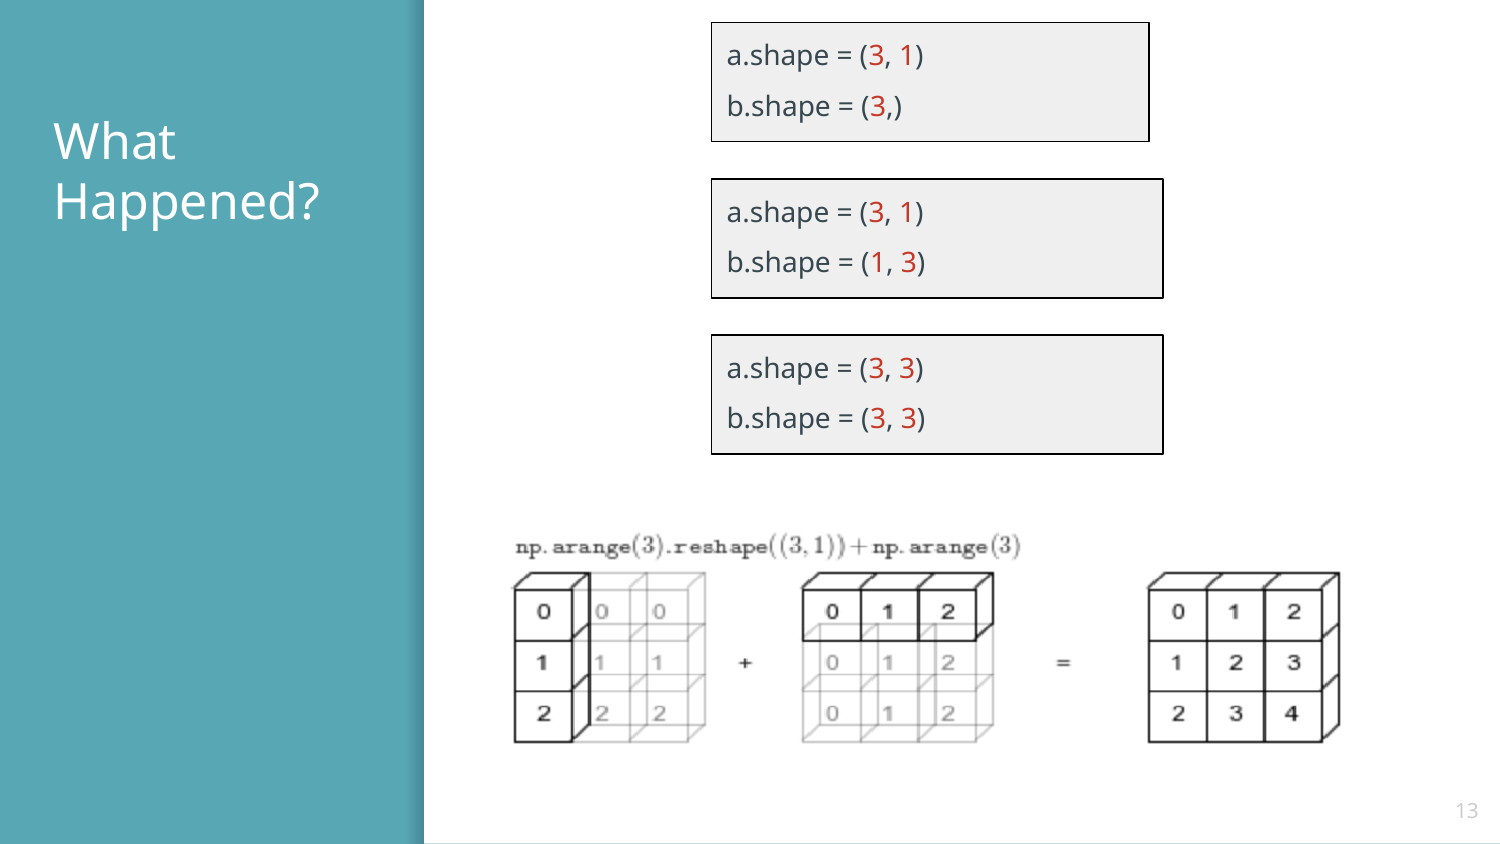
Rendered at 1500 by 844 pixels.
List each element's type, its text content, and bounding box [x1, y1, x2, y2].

text_box a.shape = (3, 1) b.shape = (1, 3) [711, 178, 1163, 298]
slide_number ‹#› [1403, 779, 1494, 844]
title What Happened? [38, 94, 375, 748]
text_box a.shape = (3, 1) b.shape = (3,) [711, 22, 1149, 142]
text_box a.shape = (3, 3) b.shape = (3, 3) [711, 335, 1163, 455]
picture [465, 514, 1438, 803]
